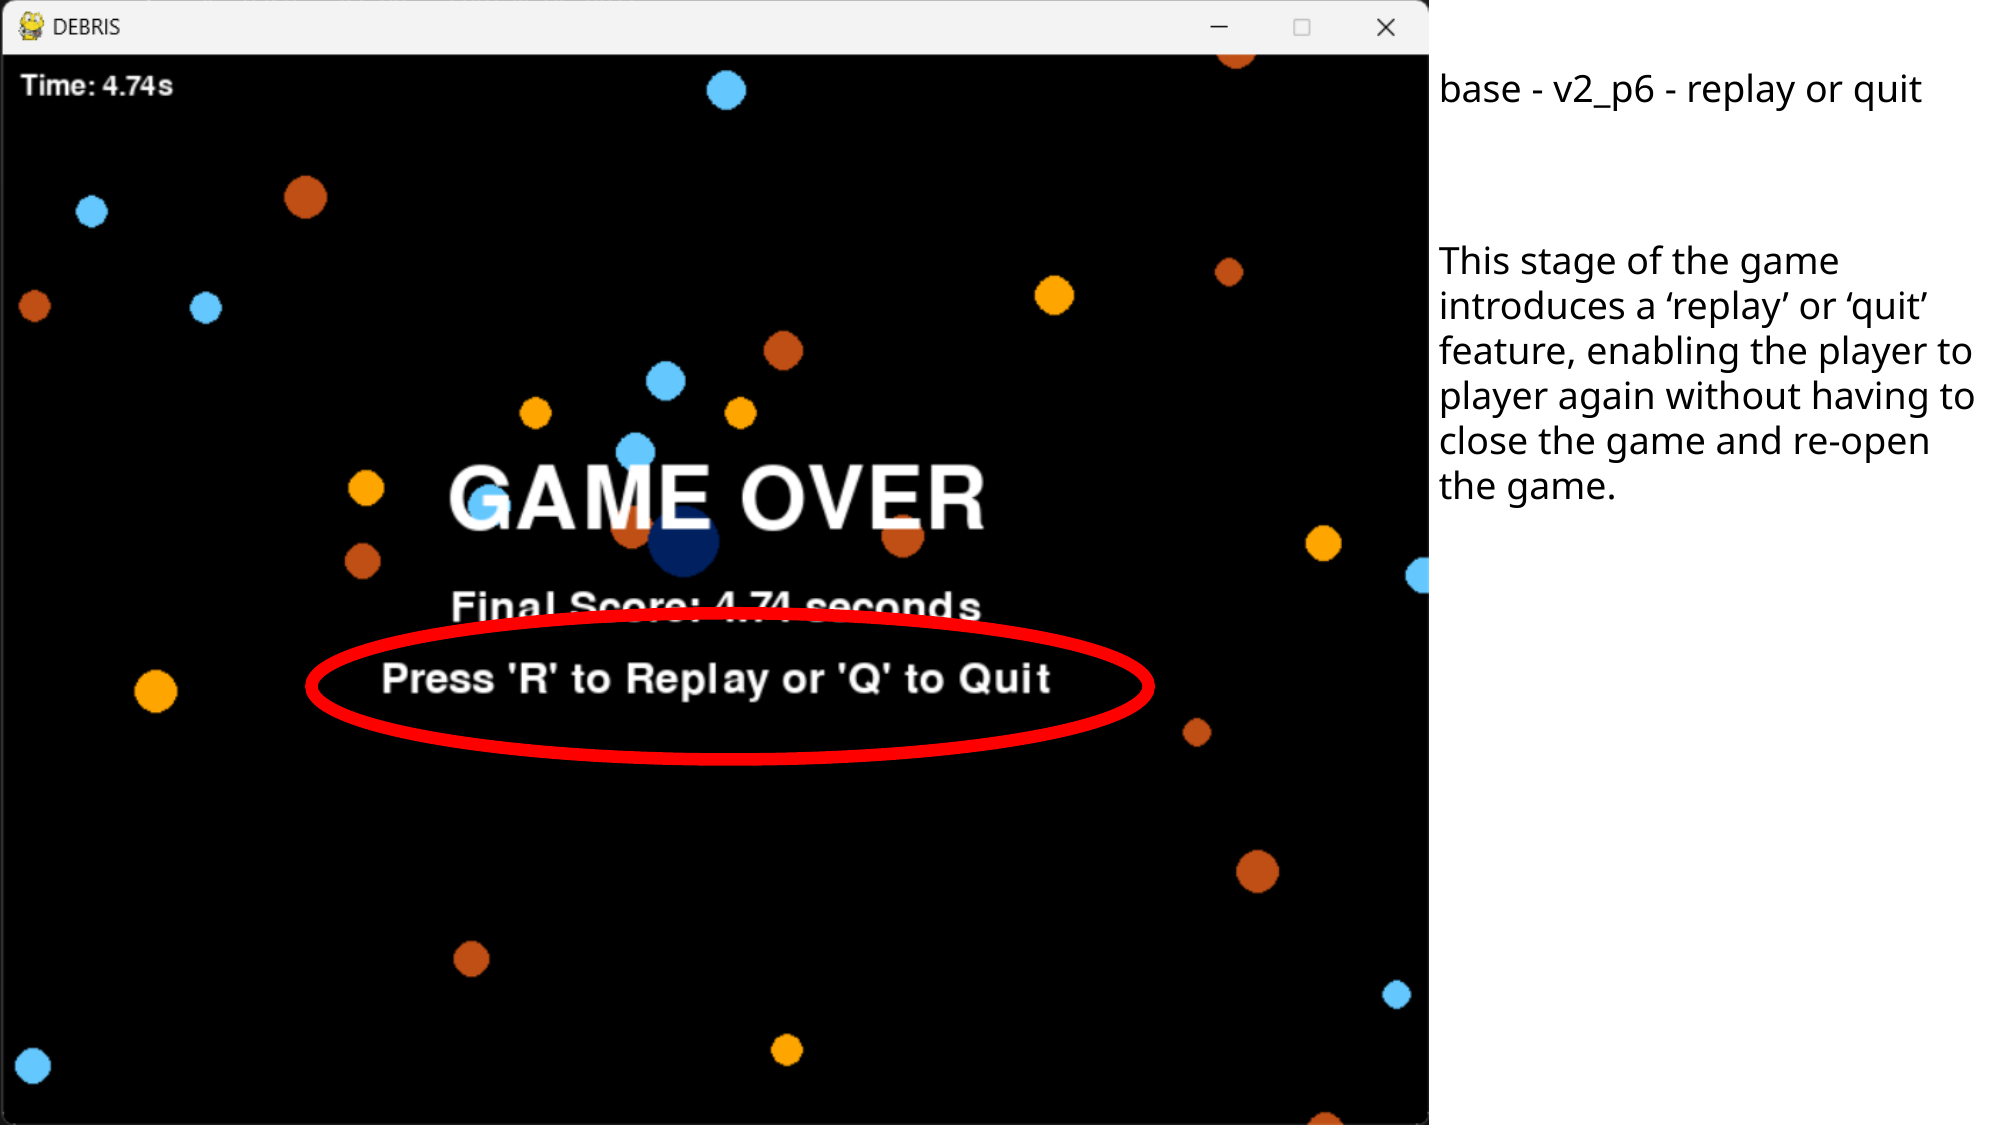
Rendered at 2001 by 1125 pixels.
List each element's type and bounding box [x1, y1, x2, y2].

picture [0, 0, 1430, 1125]
text_box [1430, 57, 2000, 473]
